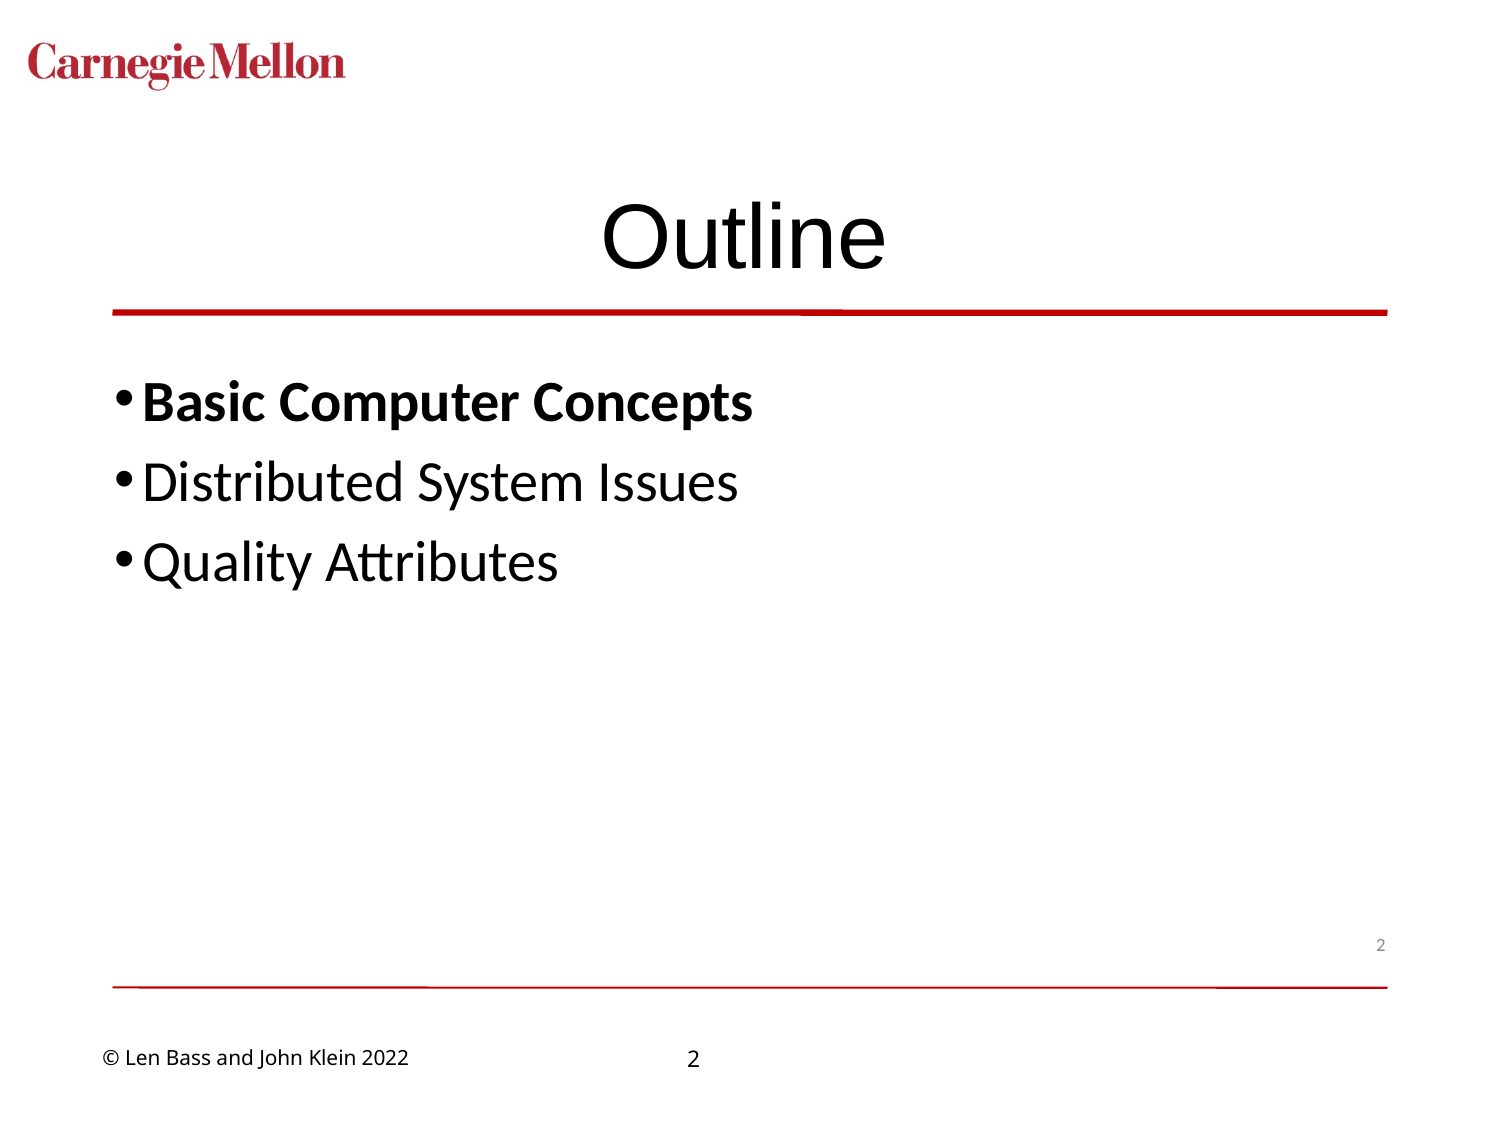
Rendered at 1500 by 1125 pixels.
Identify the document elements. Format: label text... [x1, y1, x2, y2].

text_box Basic Computer Concepts Distributed System Issues Quality Attributes [112, 350, 809, 594]
picture [24, 37, 349, 92]
text_box 2 [1374, 931, 1388, 956]
title Outline [214, 136, 911, 327]
